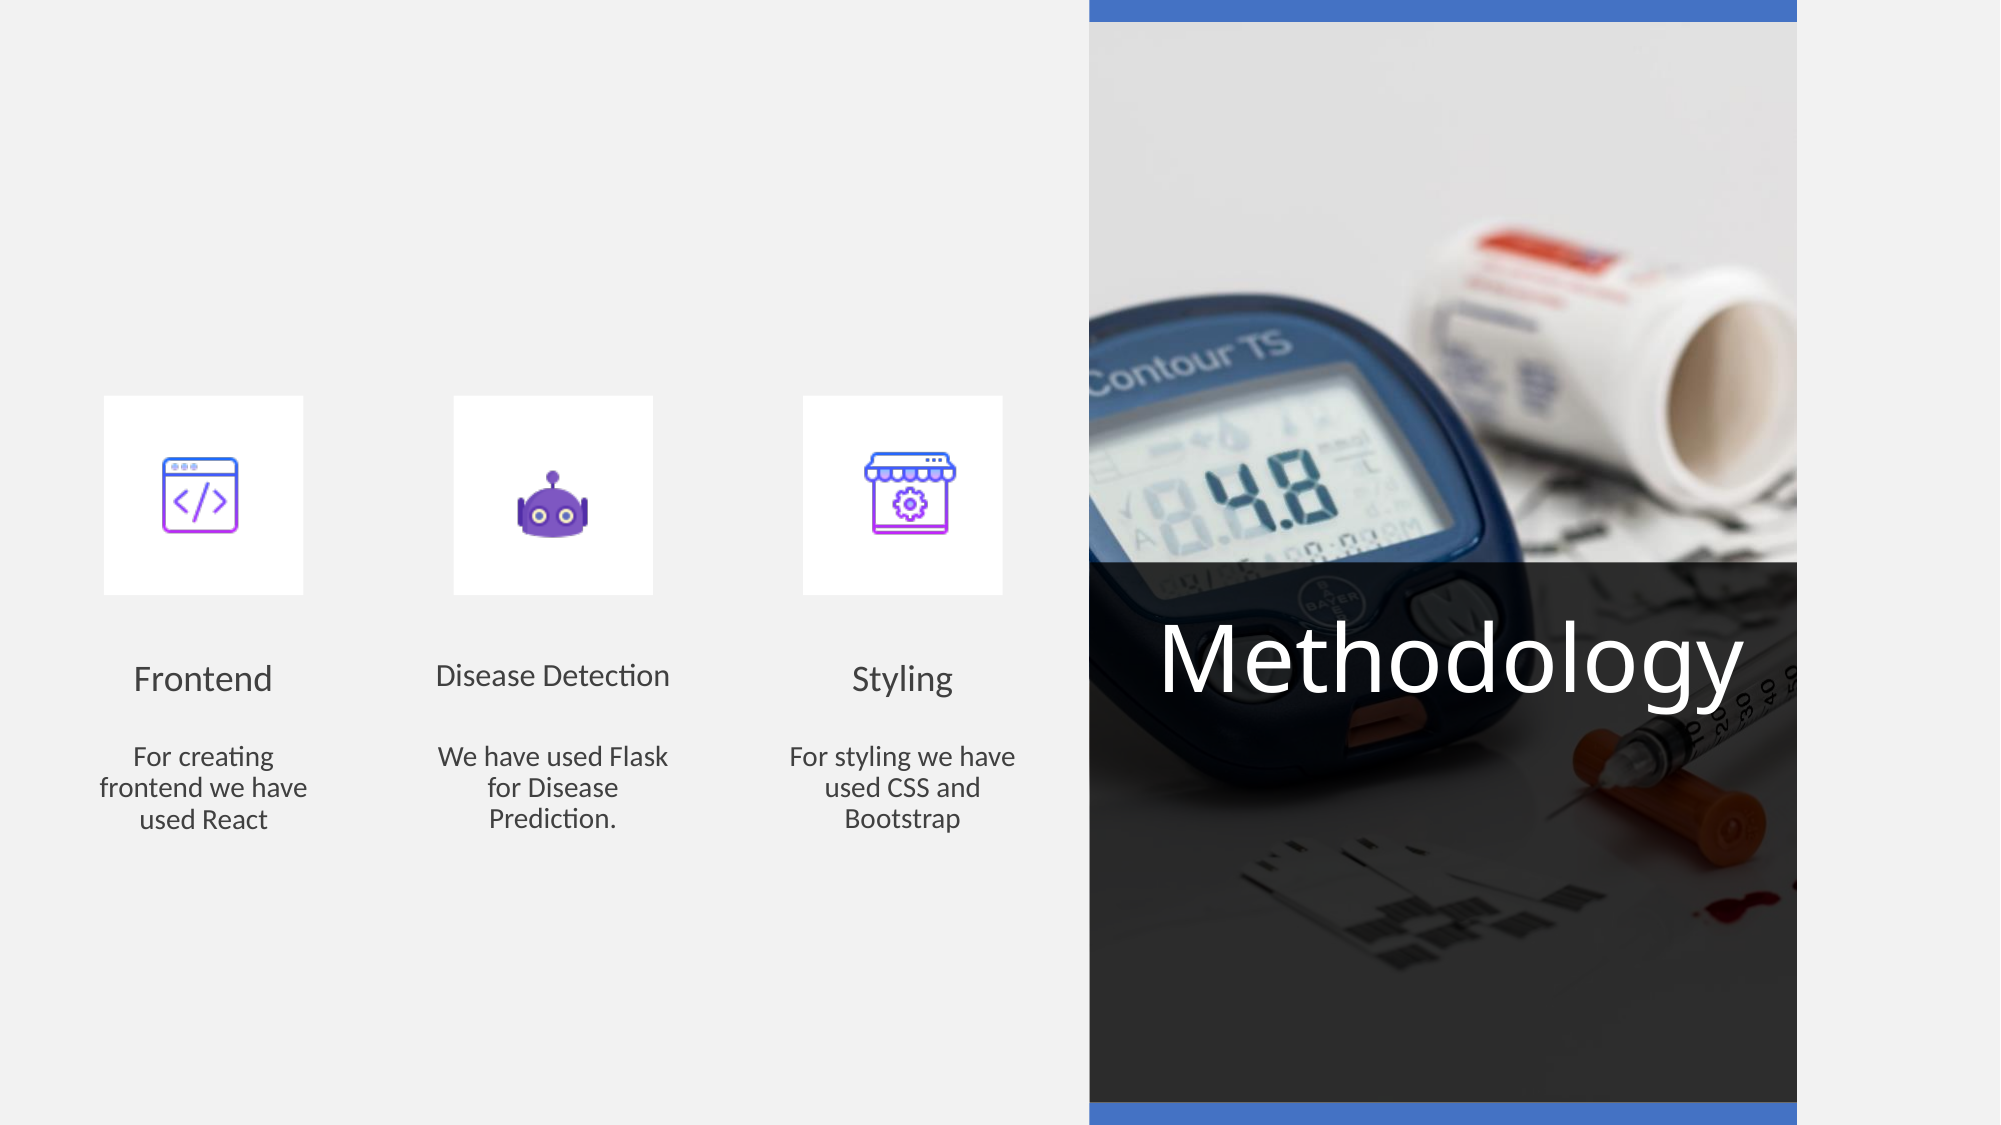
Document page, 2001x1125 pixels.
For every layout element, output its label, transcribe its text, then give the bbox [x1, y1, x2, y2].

list We have used Flask for Disease Prediction. [420, 733, 687, 852]
list Frontend [70, 651, 337, 711]
picture [150, 445, 251, 546]
list Disease Detection [420, 651, 687, 711]
picture [860, 443, 961, 544]
list For styling we have used CSS and Bootstrap [769, 733, 1036, 852]
picture [515, 468, 591, 544]
picture [1089, 22, 1797, 1103]
list Styling [769, 651, 1036, 711]
list For creating frontend we have used React [70, 733, 337, 852]
